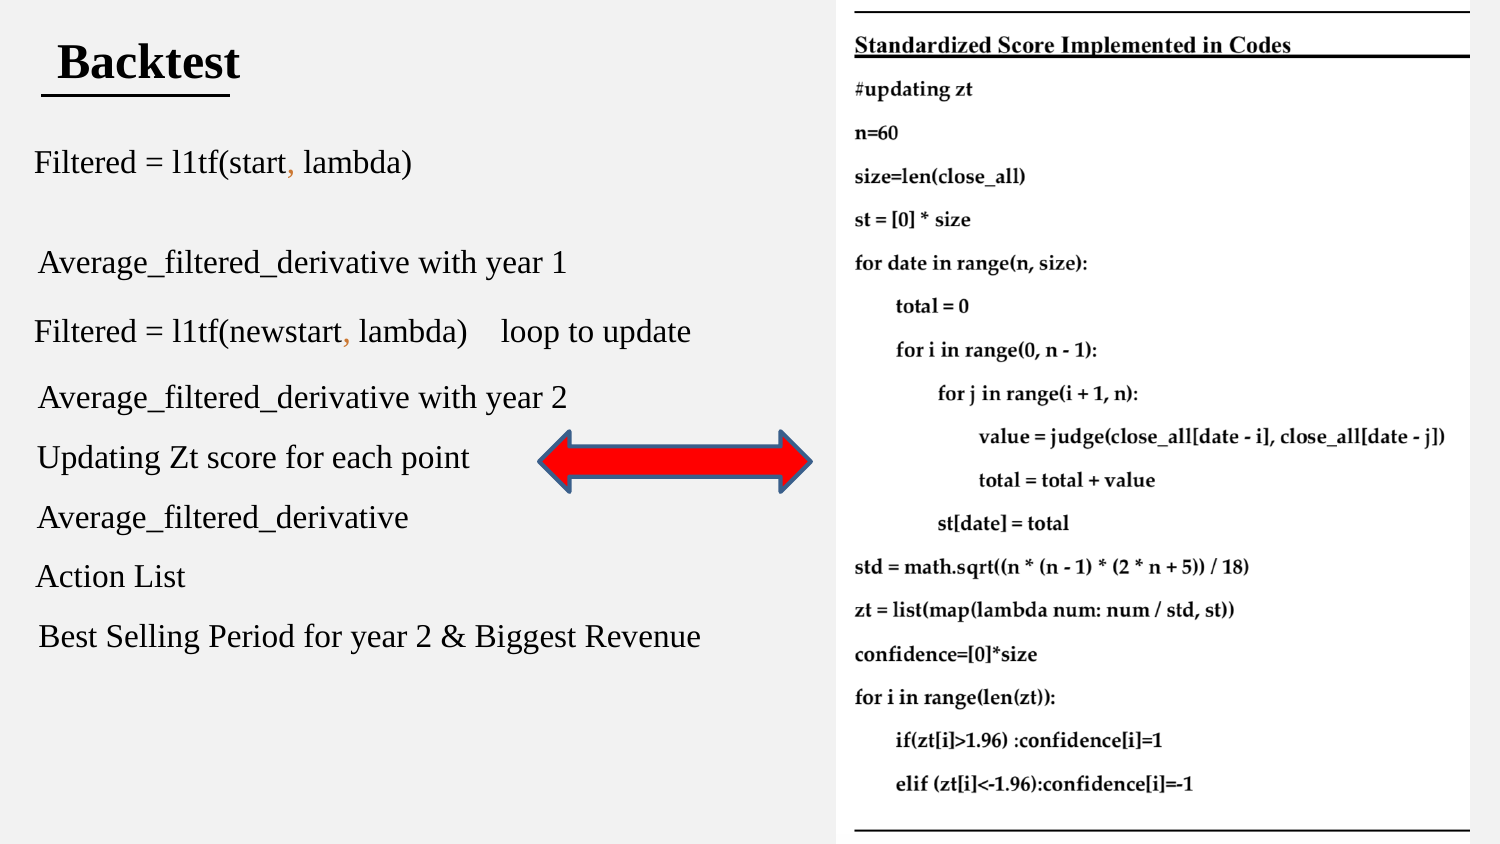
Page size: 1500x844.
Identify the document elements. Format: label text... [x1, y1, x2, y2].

text_box Filtered = l1tf(start, lambda) [18, 133, 769, 228]
text_box [537, 429, 813, 494]
text_box Action List [20, 547, 201, 602]
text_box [40, 21, 470, 157]
text_box Average_filtered_derivative [21, 487, 425, 543]
picture [836, 0, 1470, 844]
text_box Updating Zt score for each point [22, 428, 486, 483]
text_box Filtered = l1tf(newstart, lambda) loop to update [19, 301, 803, 397]
text_box Average_filtered_derivative with year 1 [22, 233, 584, 288]
text_box Average_filtered_derivative with year 2 [22, 397, 584, 423]
text_box Best Selling Period for year 2 & Biggest Revenue [23, 606, 718, 662]
